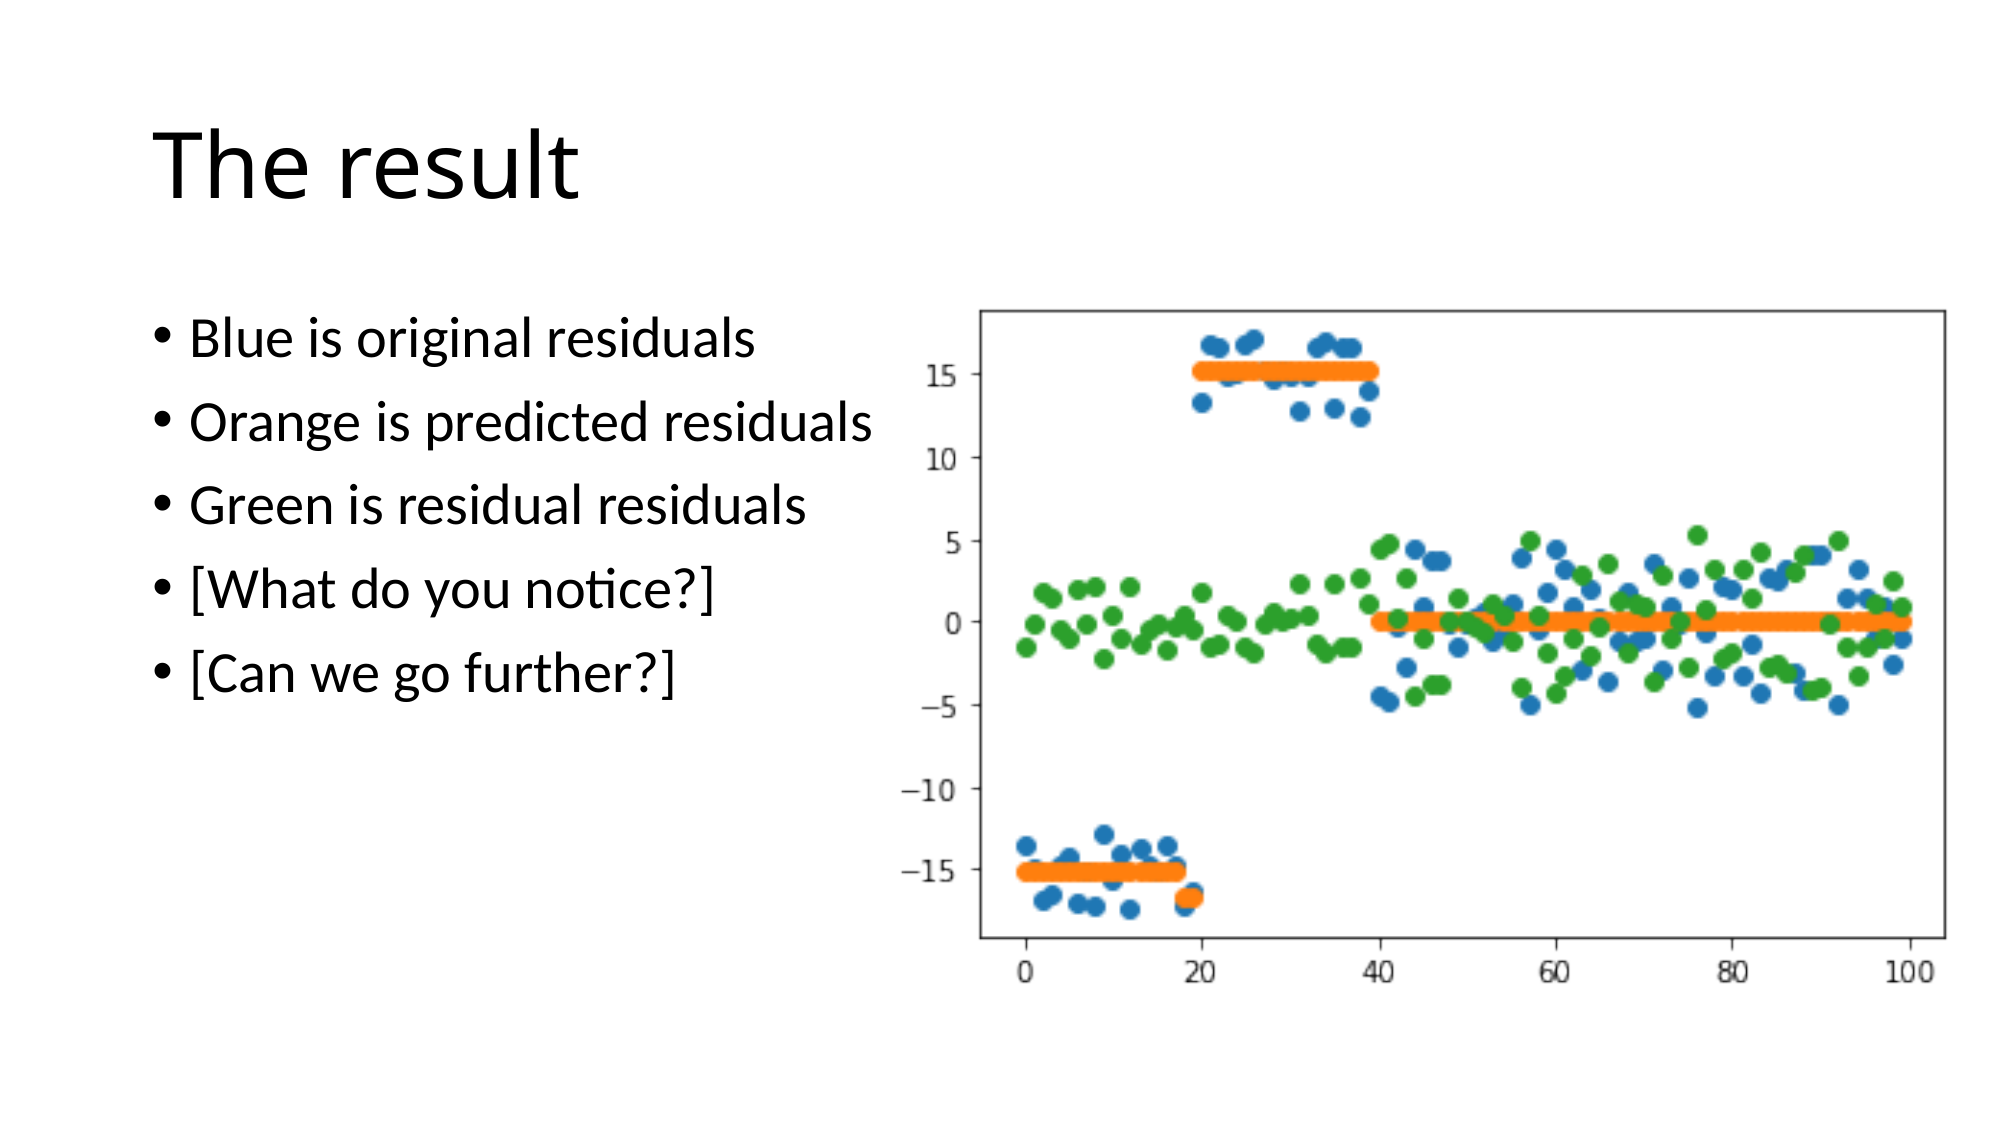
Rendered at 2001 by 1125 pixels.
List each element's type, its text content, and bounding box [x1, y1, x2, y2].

title The result [137, 59, 1863, 278]
list Blue is original residuals Orange is predicted residuals Green is residual residuals [What do you notice?] [Can we go further?] [137, 299, 913, 1014]
picture [879, 293, 1965, 1007]
